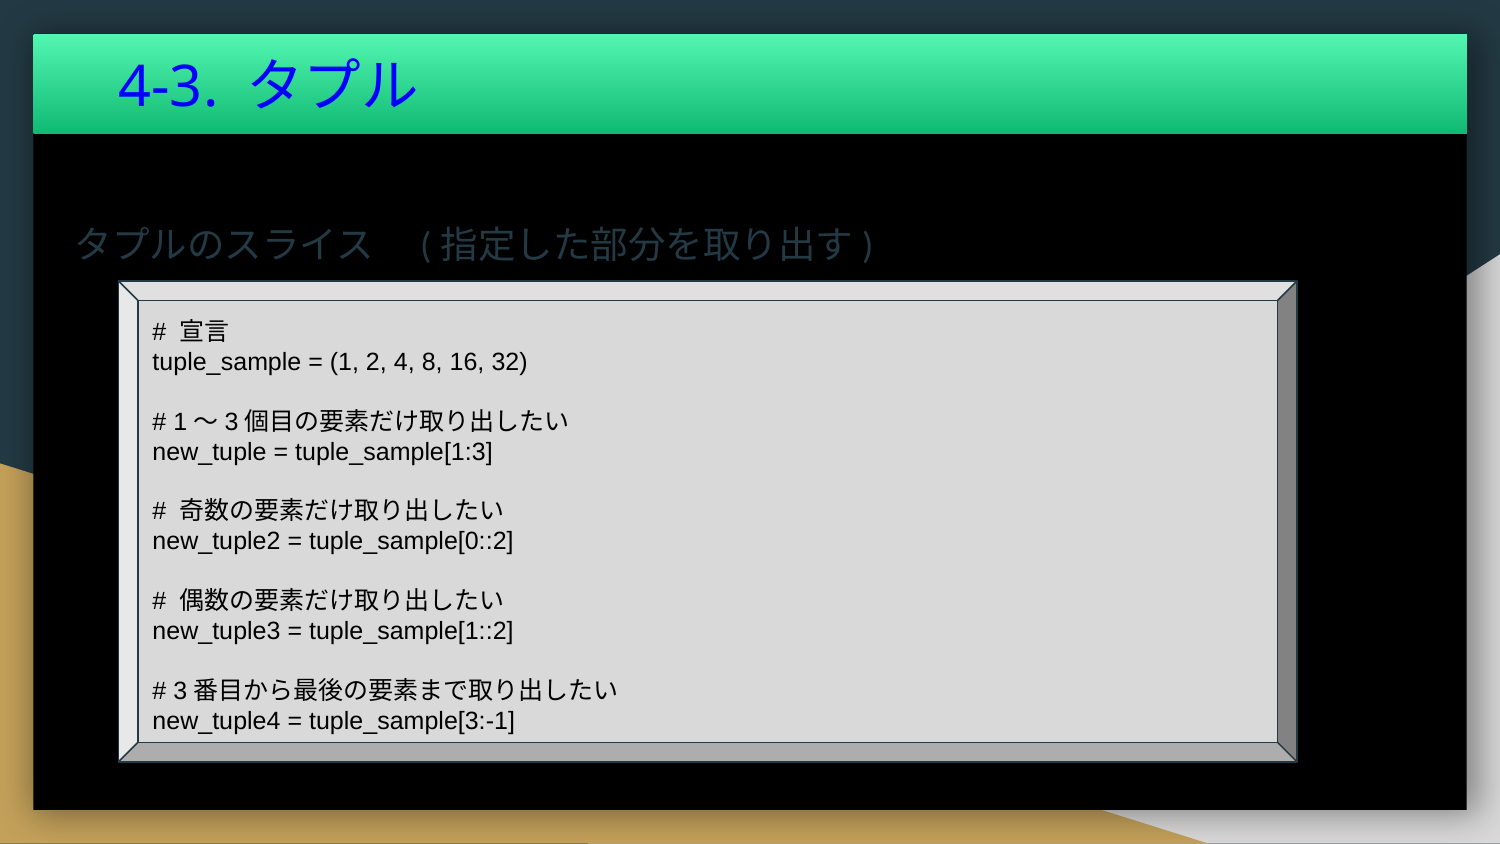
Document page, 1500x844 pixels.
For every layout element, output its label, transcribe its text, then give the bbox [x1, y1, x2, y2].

text_box タプルのスライス (指定した部分を取り出す) [60, 199, 1441, 780]
text_box # 宣言 tuple_sample = (1, 2, 4, 8, 16, 32) # 1〜3個目の要素だけ取り出したい new_tuple = tuple_sample[1:3] # 奇数の要素だけ取り出したい new_tuple2 = tuple_sample[0::2] # 偶数の要素だけ取り出したい new_tuple3 = tuple_sample[1::2] # 3番目から最後の要素まで取り出したい new_tuple4 = tuple_sample[3:-1] [118, 280, 1298, 762]
text_box 4-3. タプル [33, 34, 1467, 134]
